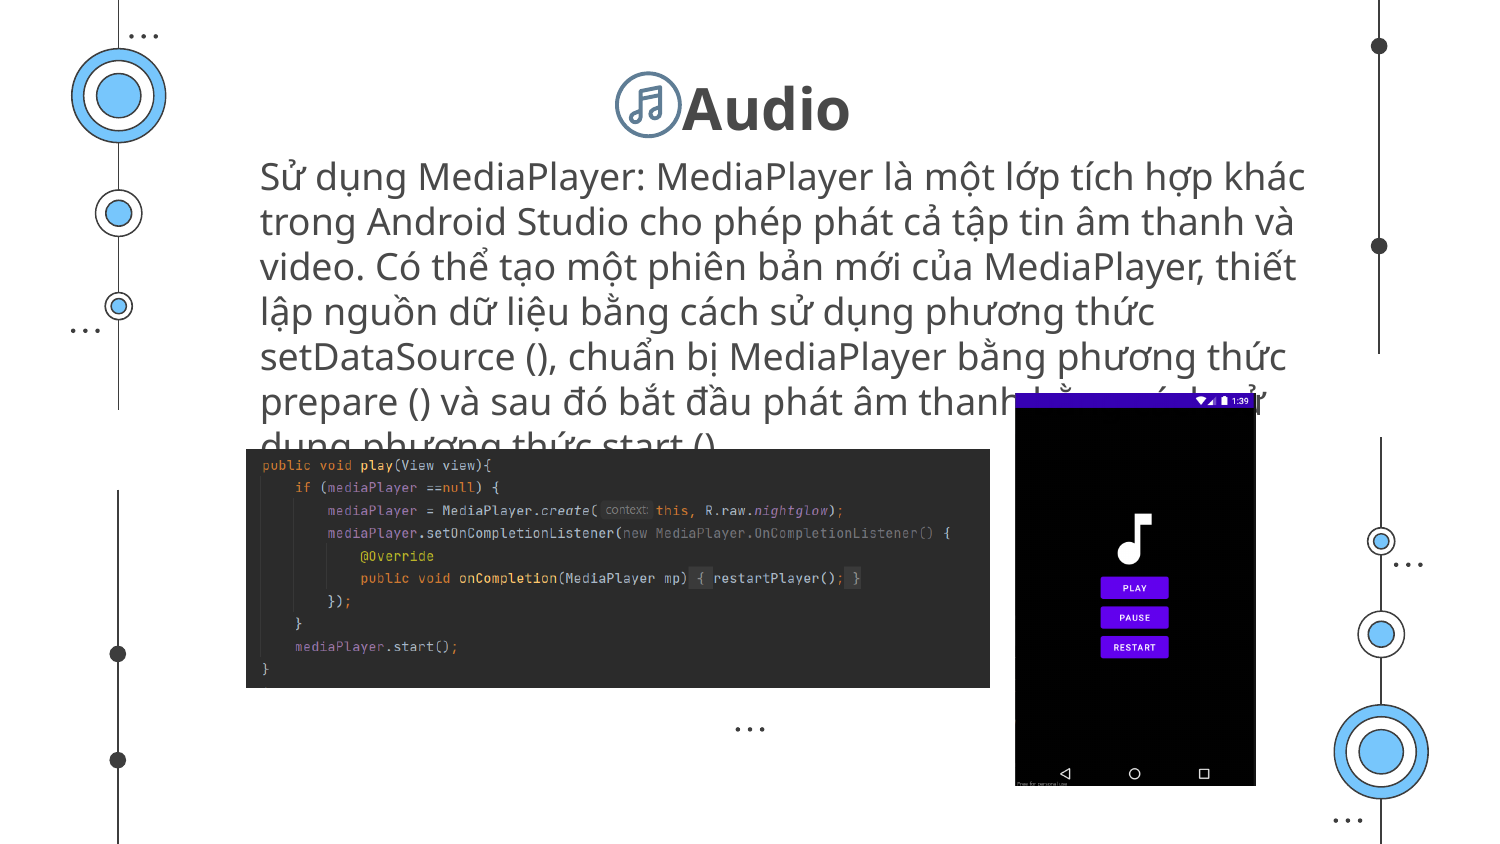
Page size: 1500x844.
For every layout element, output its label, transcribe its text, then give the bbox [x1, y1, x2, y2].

picture [245, 449, 990, 688]
subtitle Sử dụng MediaPlayer: MediaPlayer là một lớp tích hợp khác trong Android Studio cho phép phát cả tập tin âm thanh và video. Có thể tạo một phiên bản mới của MediaPlayer, thiết lập nguồn dữ liệu bằng cách sử dụng phương thức setDataSource (), chuẩn bị MediaPlayer bằng phương thức prepare () và sau đó bắt đầu phát âm thanh bằng cách sử dụng phương thức start (). [244, 138, 1335, 450]
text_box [614, 71, 683, 139]
text_box Audio [372, 57, 1162, 153]
picture [1015, 393, 1256, 787]
